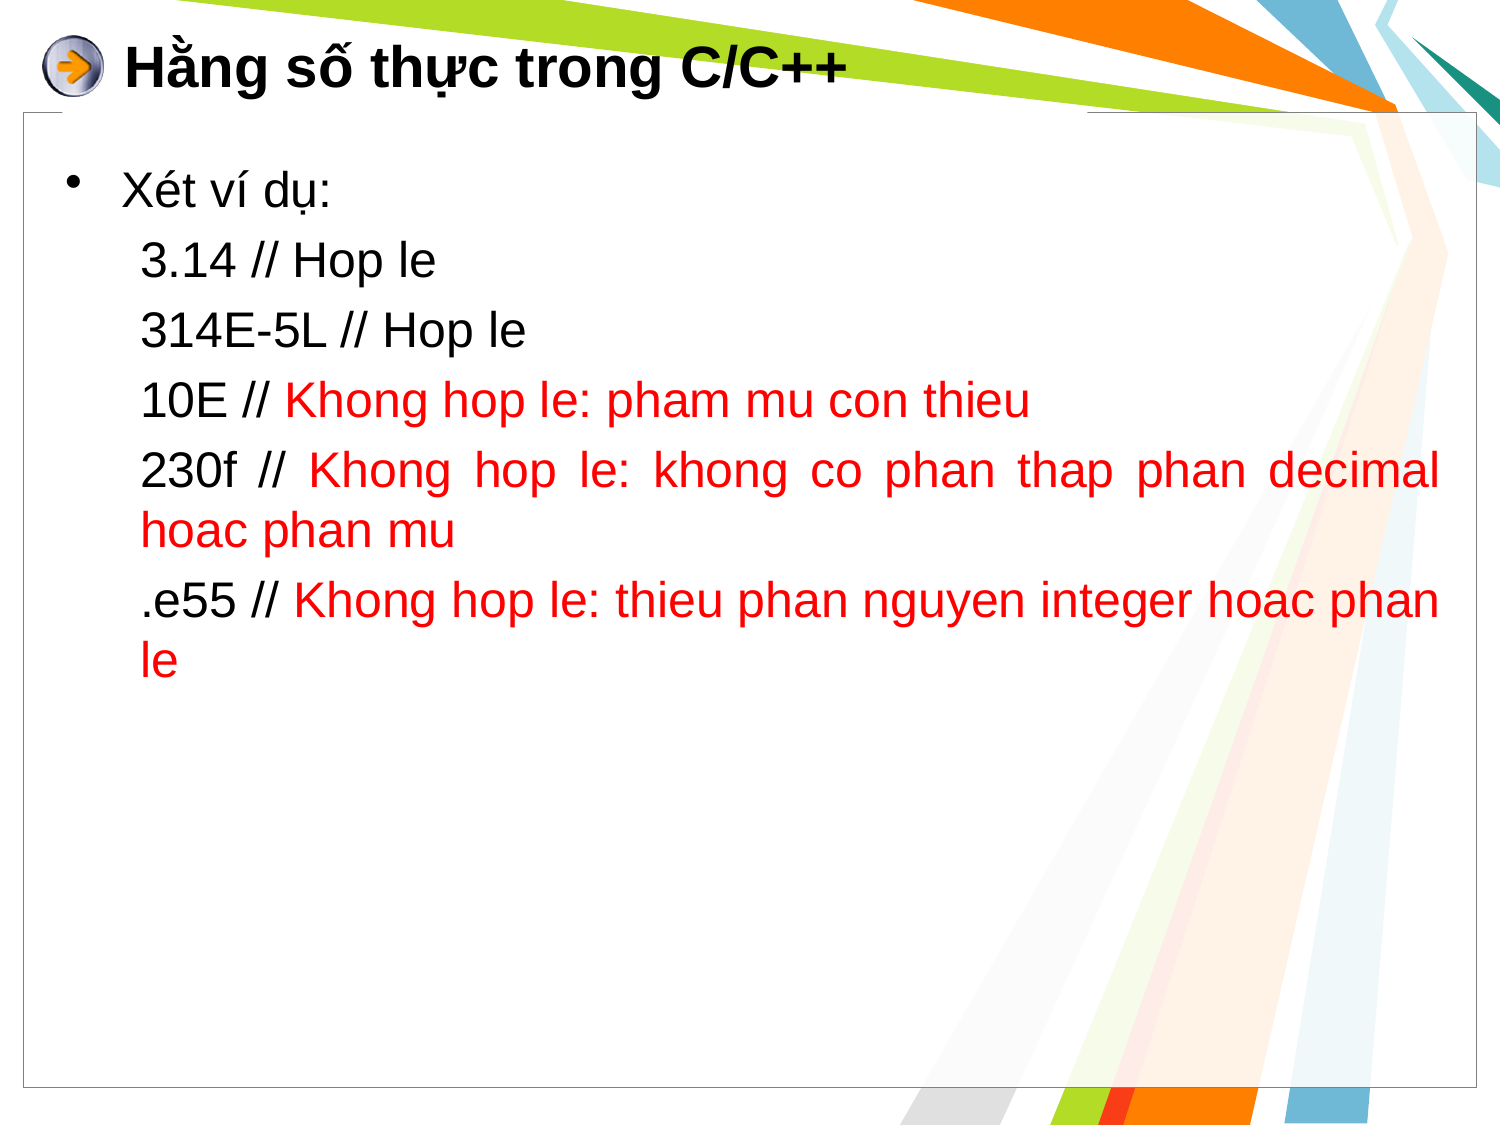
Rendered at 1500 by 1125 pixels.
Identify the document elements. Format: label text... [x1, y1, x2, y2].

list Xét ví dụ: 3.14 // Hop le 314E-5L // Hop le 10E // Khong hop le: pham mu con thieu 230f // Khong hop le: khong co phan thap phan decimal hoac phan mu .e55 // Khong hop le: thieu phan nguyen integer hoac phan le [49, 149, 1457, 1076]
title Hằng số thực trong C/C++ [108, 12, 1476, 117]
picture [42, 35, 104, 97]
